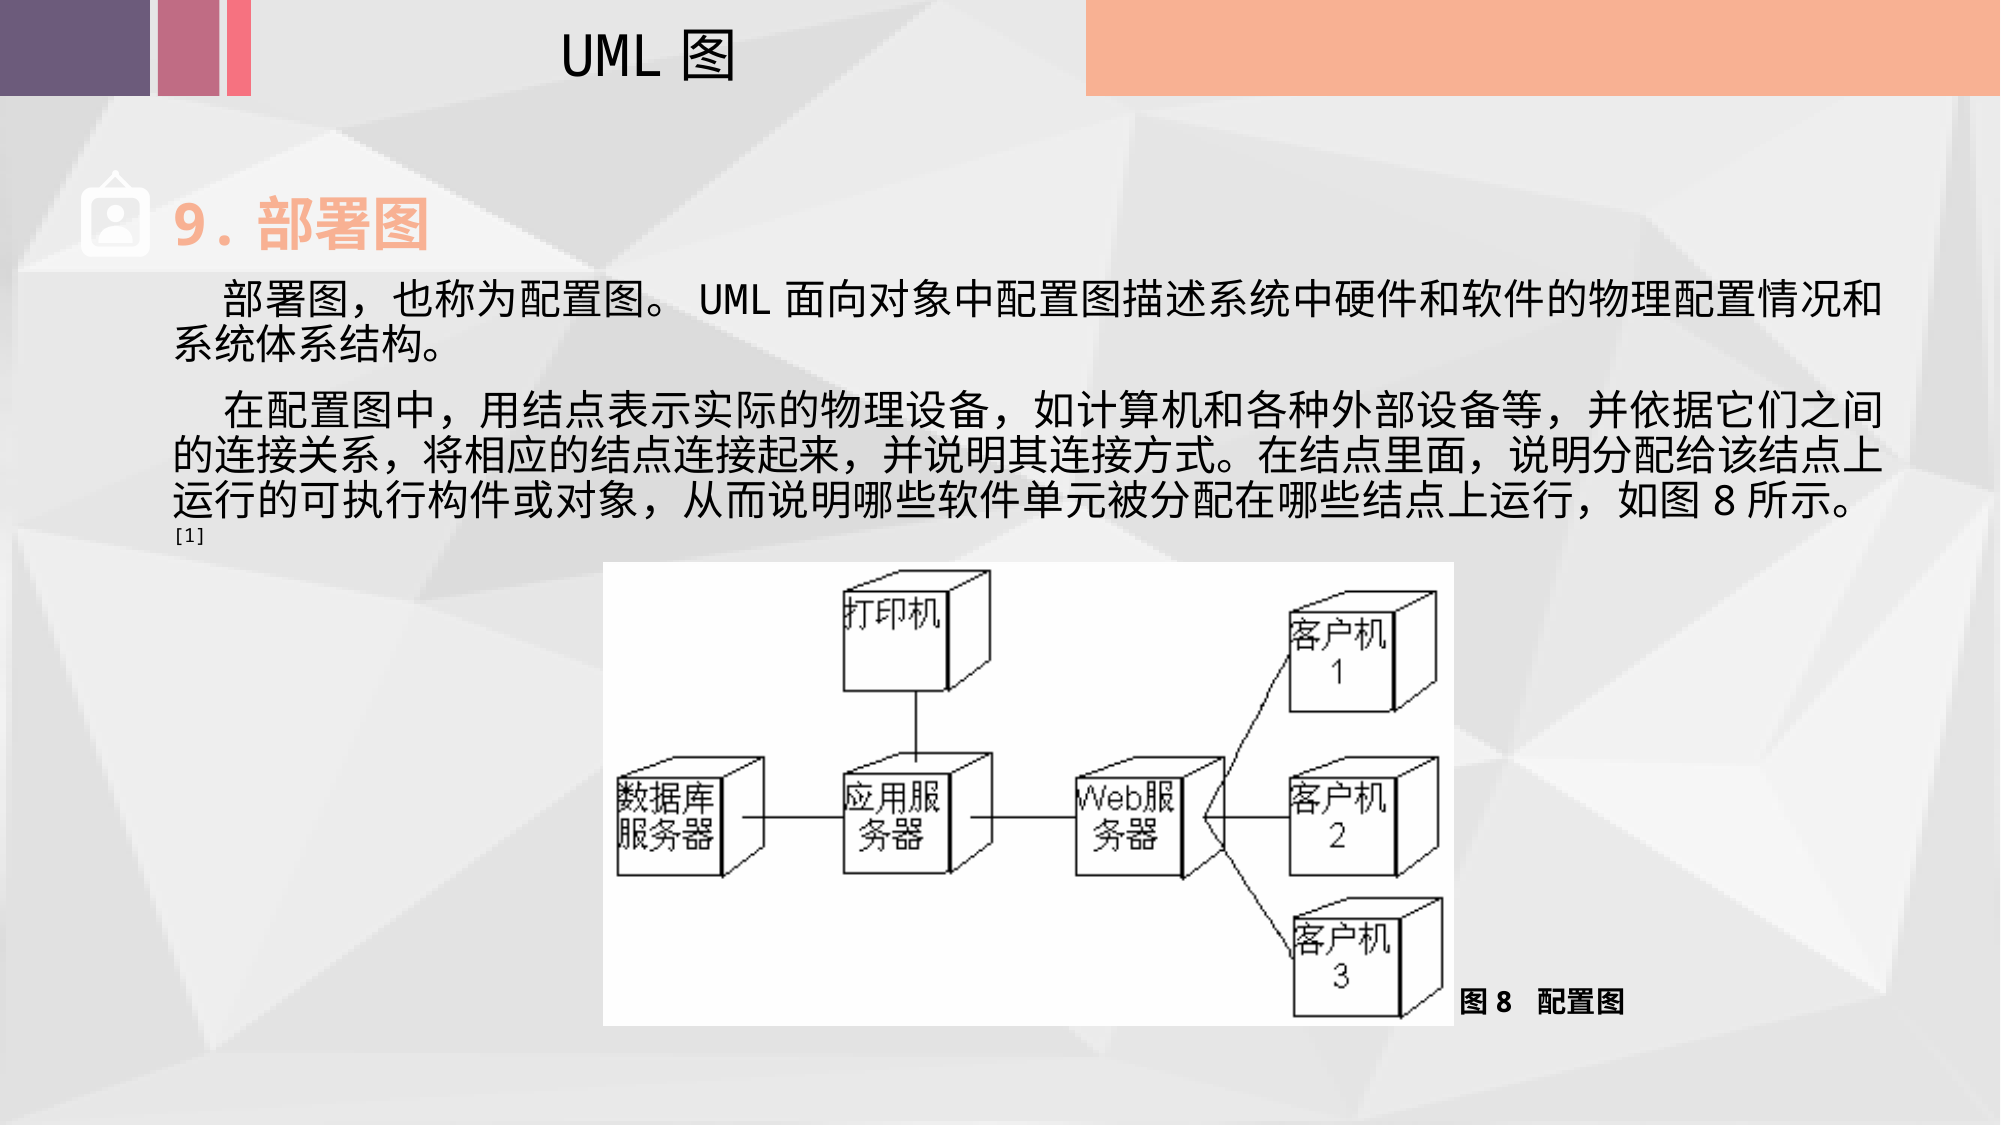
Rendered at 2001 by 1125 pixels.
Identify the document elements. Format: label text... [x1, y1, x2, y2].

text_box UML图 [545, 10, 753, 96]
text_box [1086, 0, 2000, 96]
text_box [157, 0, 220, 96]
picture [0, 0, 2001, 1125]
text_box 图8 配置图 [1454, 975, 1640, 1026]
text_box [0, 0, 150, 96]
text_box [227, 0, 251, 96]
text_box 9.部署图 部署图，也称为配置图。UML面向对象中配置图描述系统中硬件和软件的物理配置情况和系统体系结构。 在配置图中，用结点表示实际的物理设备，如计算机和各种外部设备等，并依据它们之间的连接关系，将相应的结点连接起来，并说明其连接方式。在结点里面，说明分配给该结点上运行的可执行构件或对象，从而说明哪些软件单元被分配在哪些结点上运行，如图8所示。[1] [157, 180, 1900, 568]
